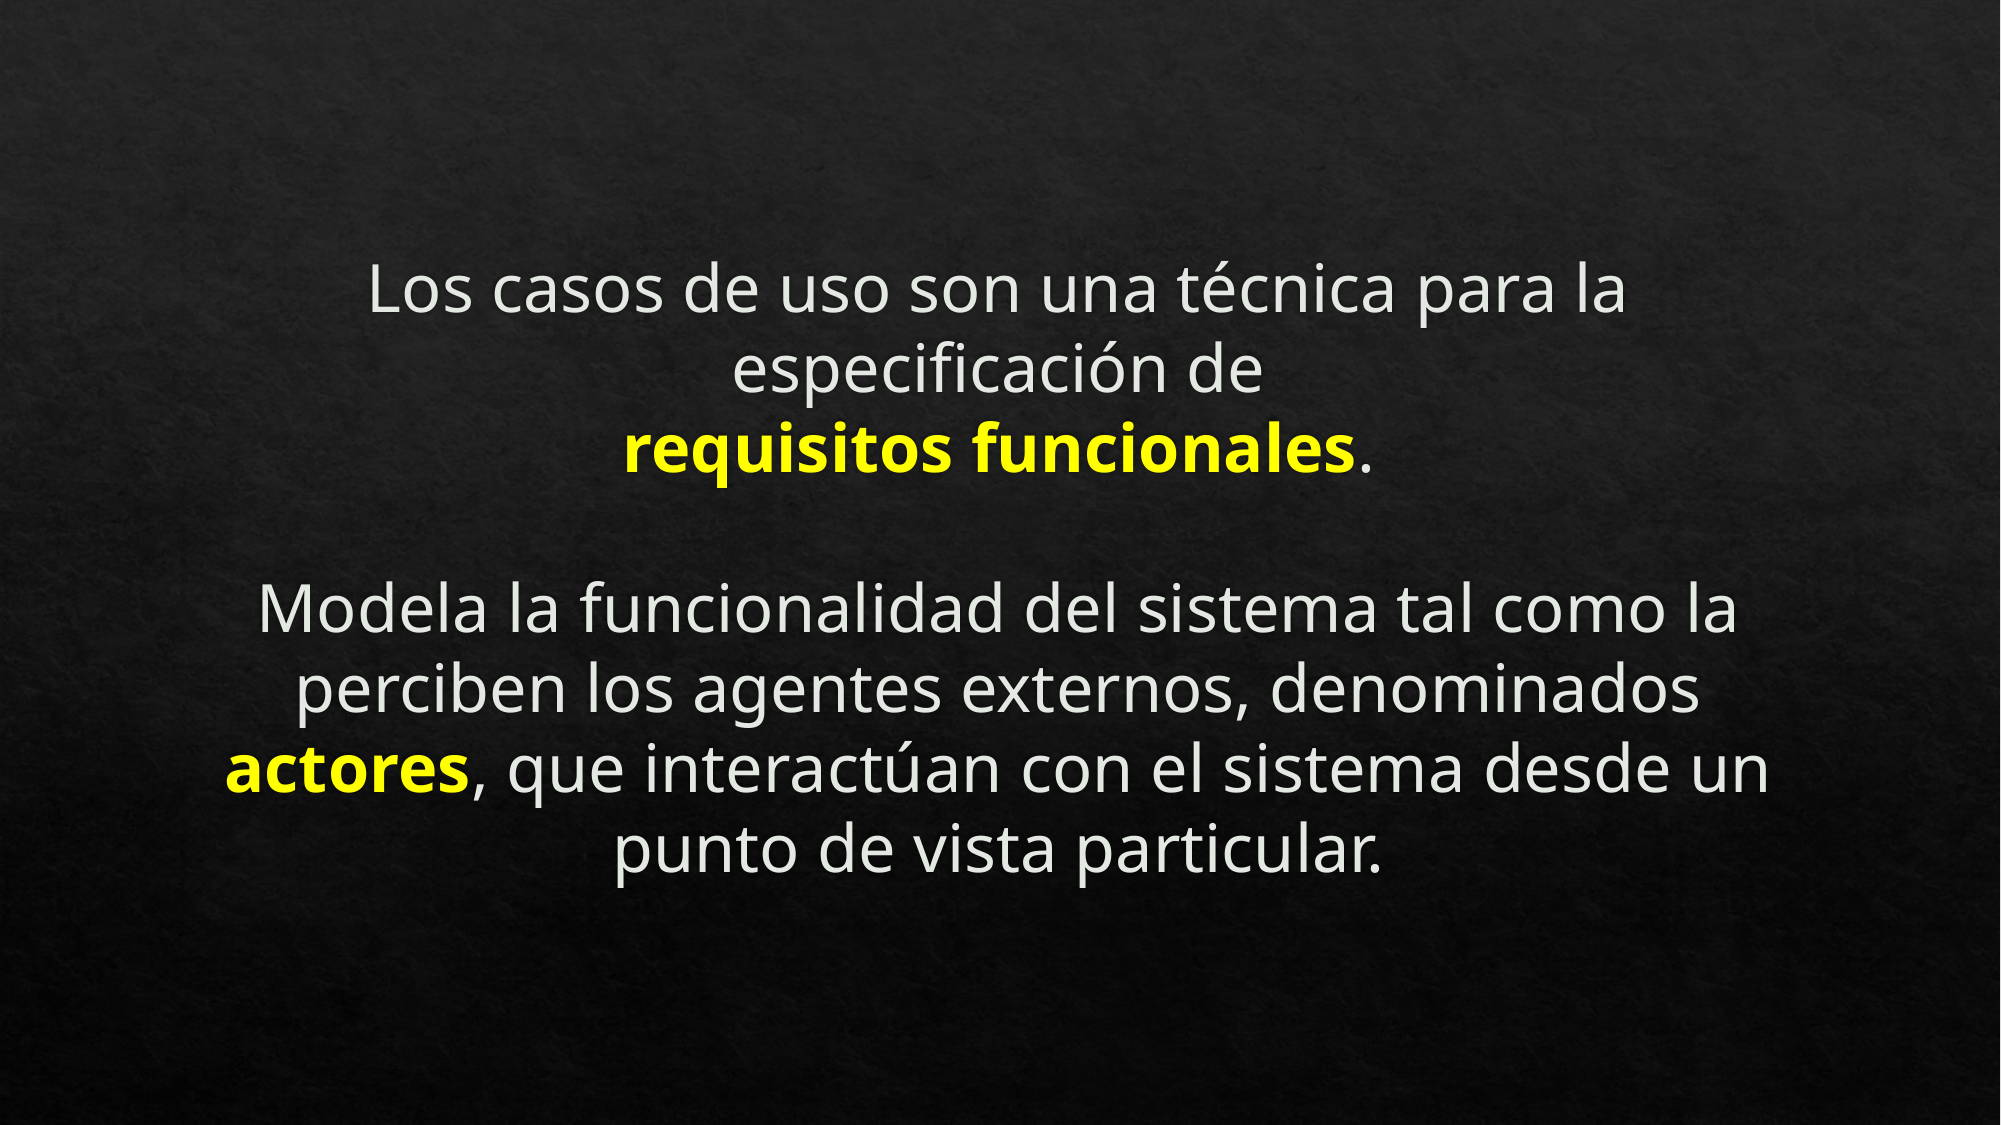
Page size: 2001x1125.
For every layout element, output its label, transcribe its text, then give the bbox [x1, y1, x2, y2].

title Los casos de uso son una técnica para la especificación de requisitos funcionales. Modela la funcionalidad del sistema tal como la perciben los agentes externos, denominados actores, que interactúan con el sistema desde un punto de vista particular. [149, 99, 1849, 1032]
